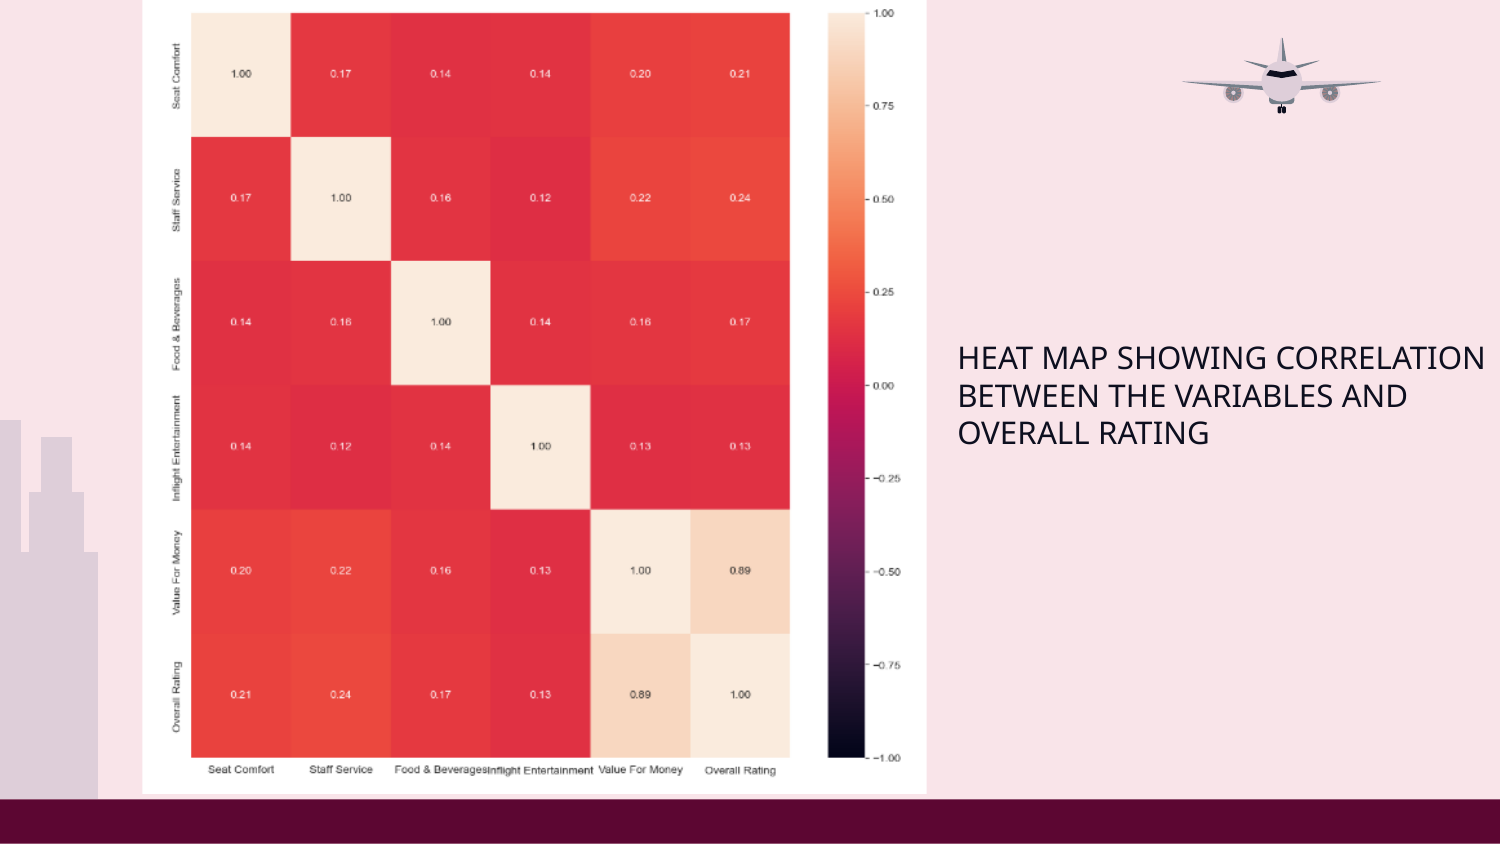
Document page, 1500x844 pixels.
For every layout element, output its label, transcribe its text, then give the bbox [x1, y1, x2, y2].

subtitle HEAT MAP SHOWING CORRELATION BETWEEN THE VARIABLES AND OVERALL RATING [942, 323, 1500, 432]
picture [142, 0, 927, 794]
